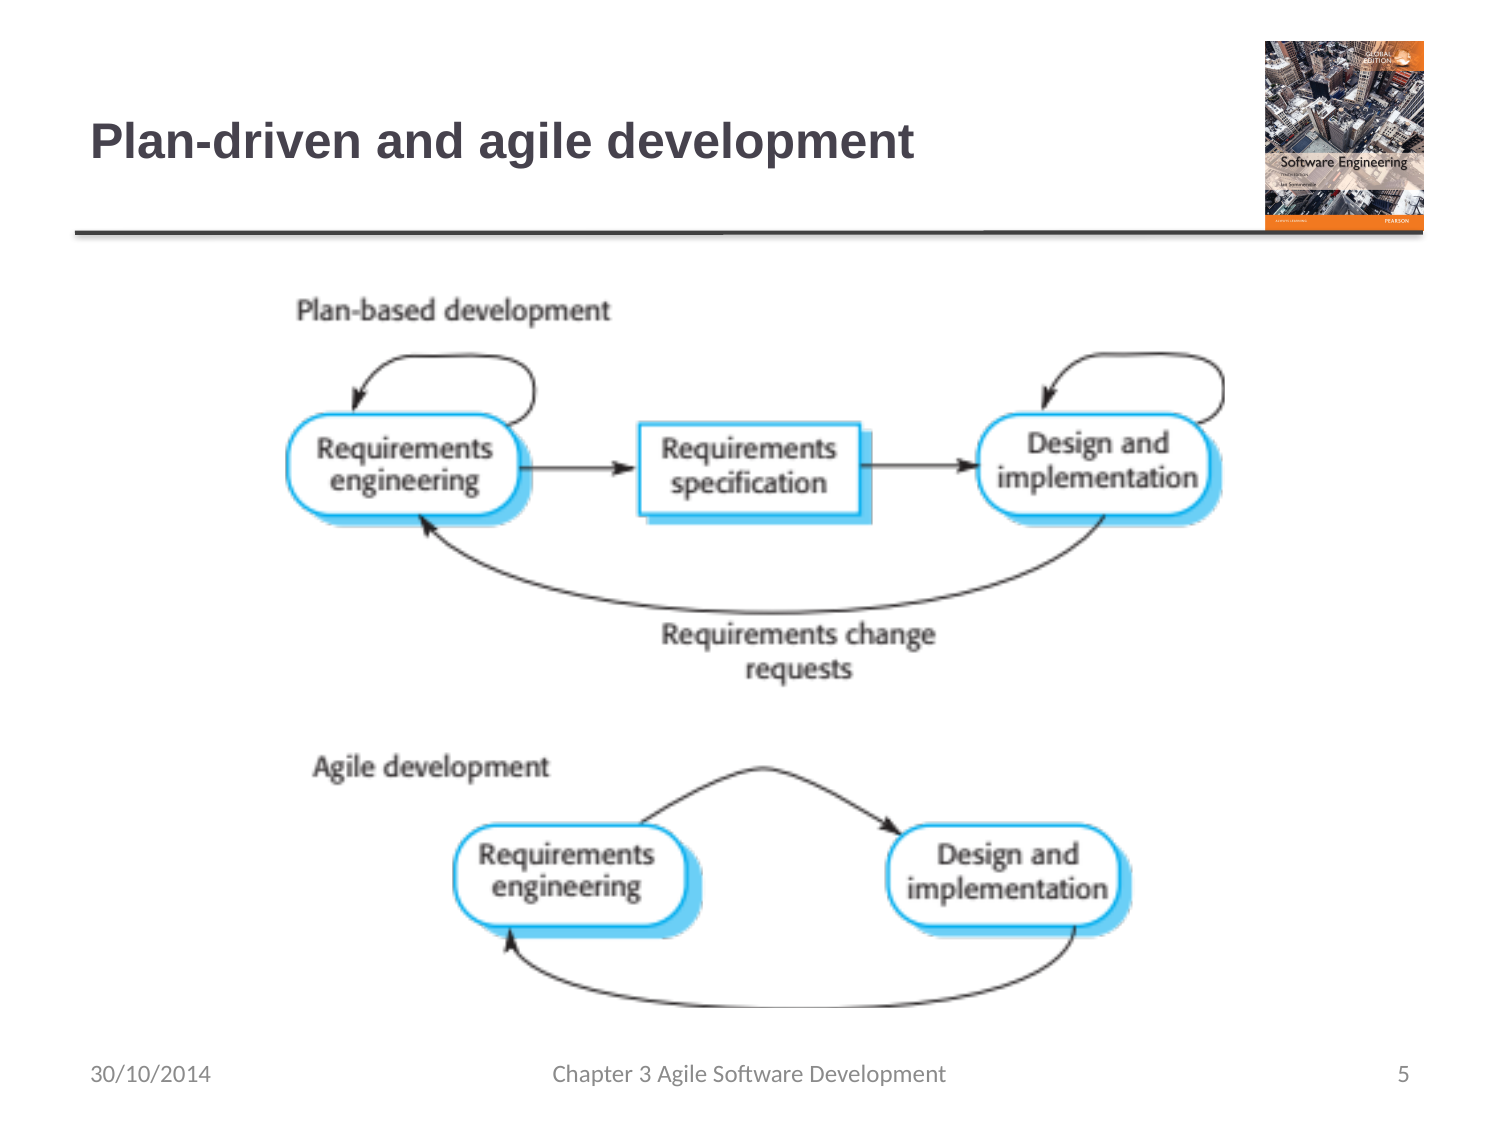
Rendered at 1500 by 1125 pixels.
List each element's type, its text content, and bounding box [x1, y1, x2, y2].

title Plan-driven and agile development [74, 44, 1272, 233]
picture [1265, 41, 1424, 231]
footer Chapter 3 Agile Software Development [512, 1042, 988, 1103]
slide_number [75, 1042, 425, 1103]
picture [284, 292, 1226, 1008]
slide_number 5 [1074, 1042, 1425, 1103]
